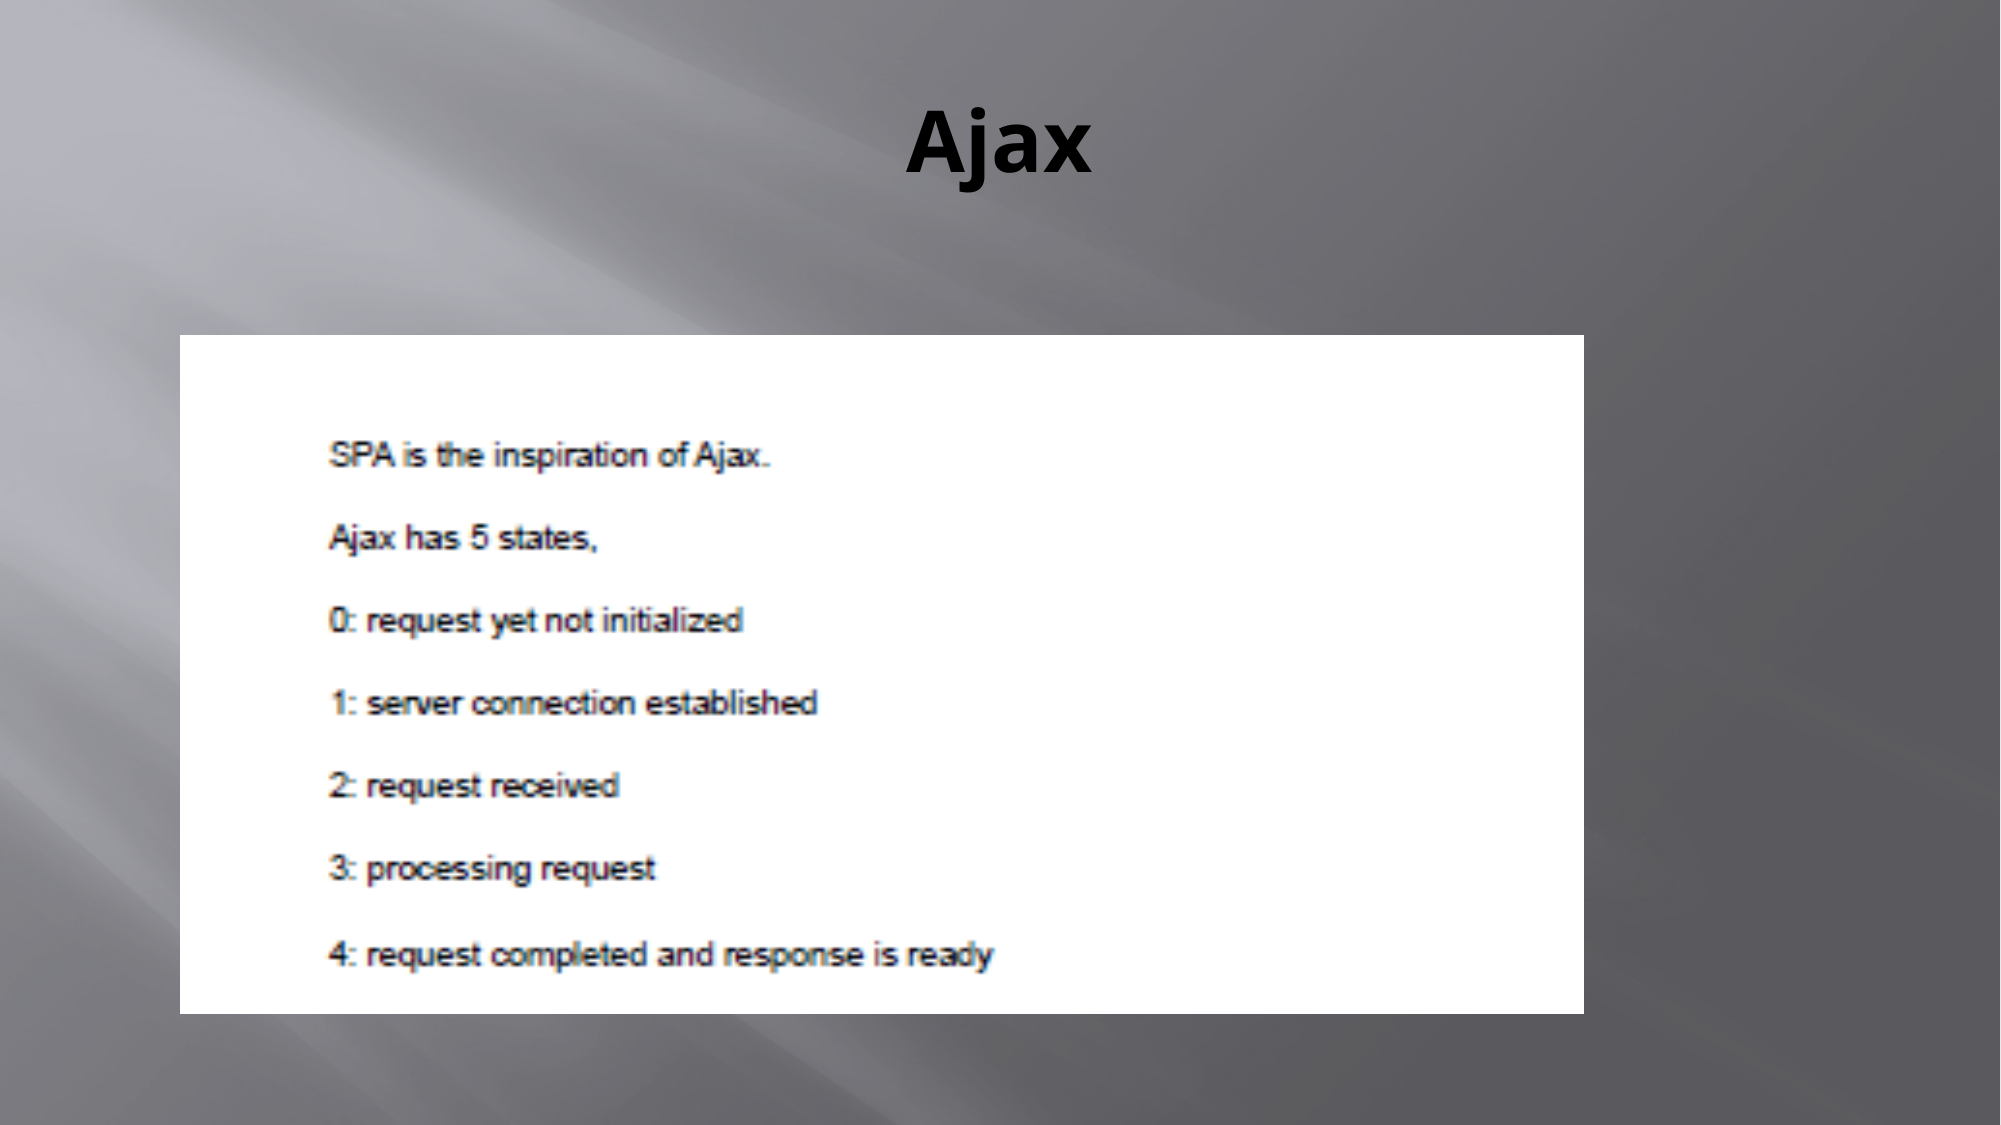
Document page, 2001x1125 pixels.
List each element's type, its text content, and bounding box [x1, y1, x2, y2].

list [179, 334, 1584, 1014]
title Ajax [99, 45, 1900, 233]
